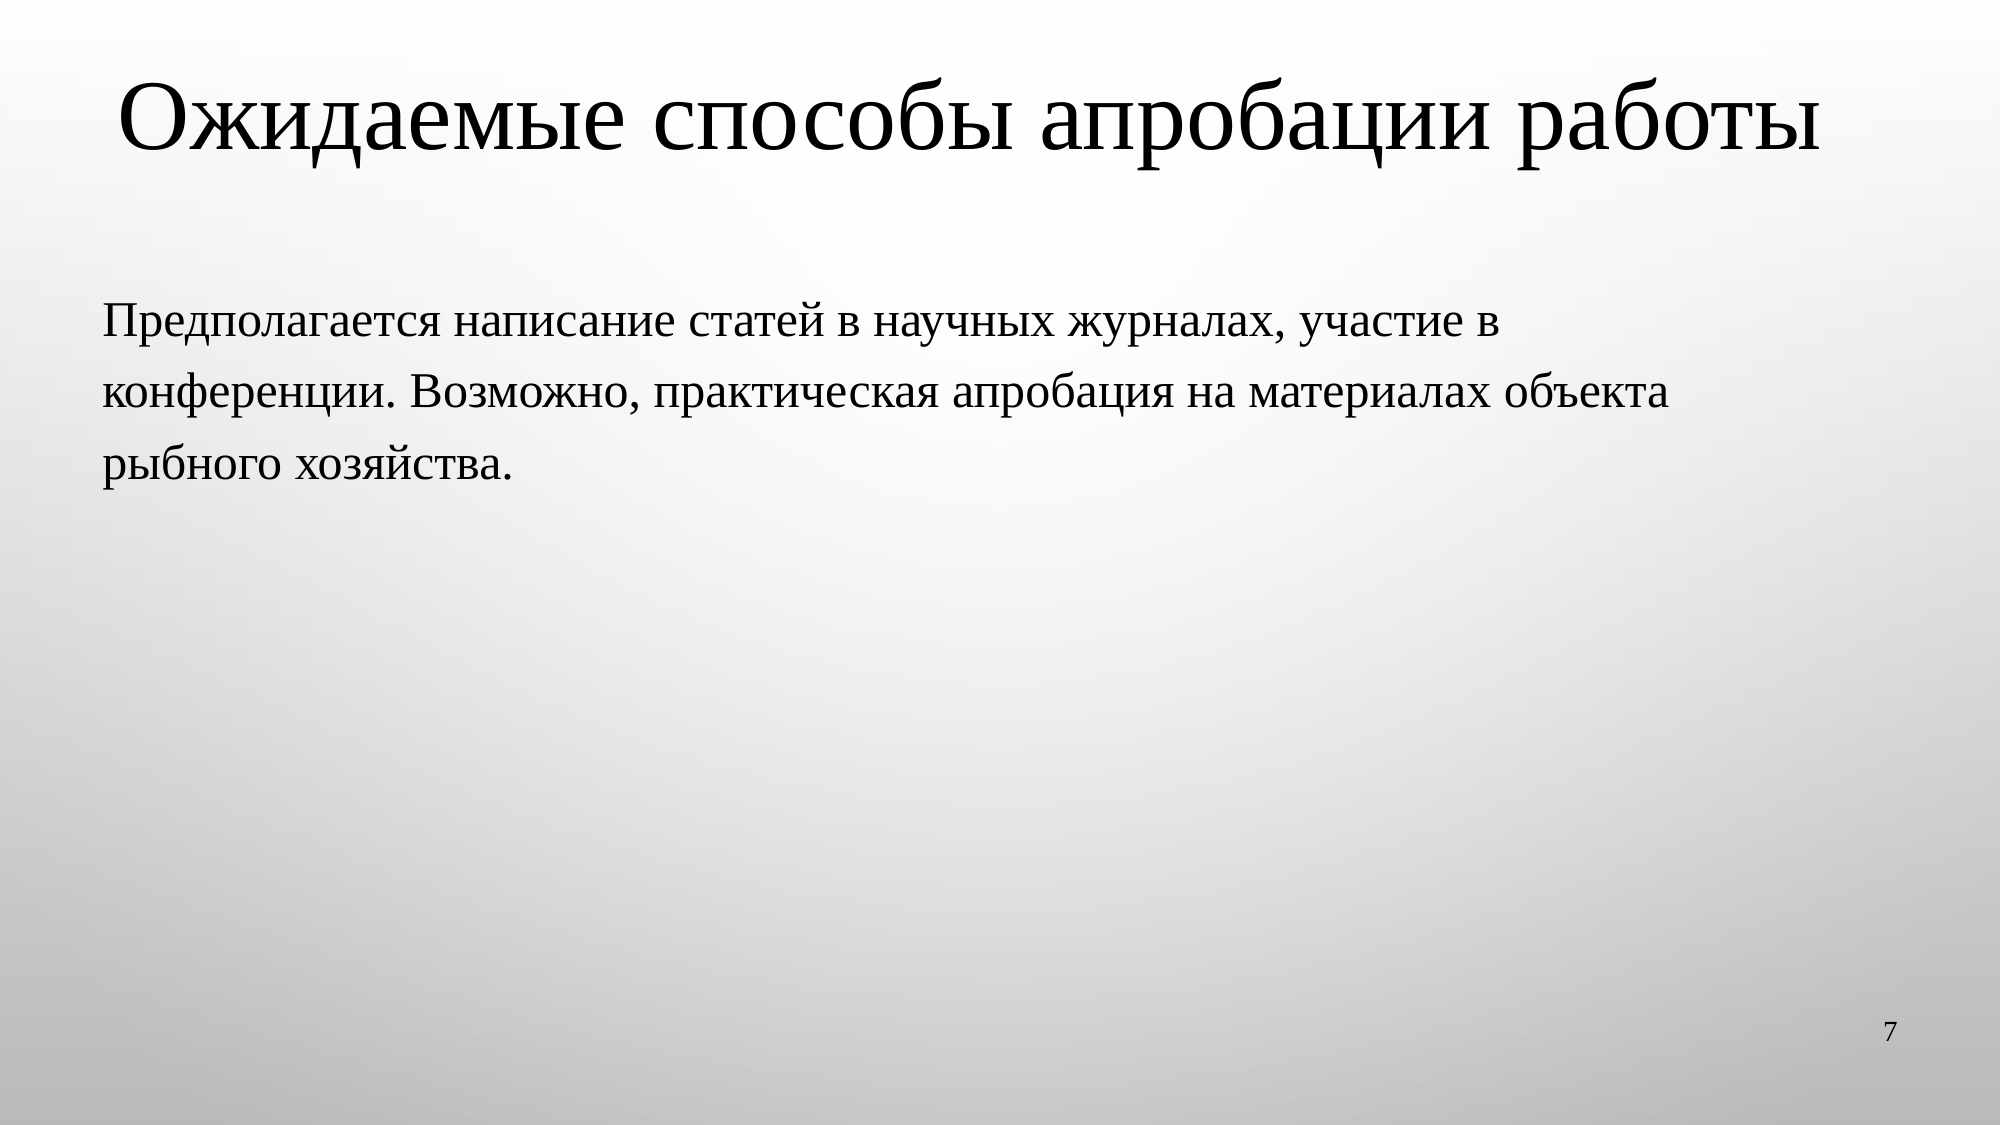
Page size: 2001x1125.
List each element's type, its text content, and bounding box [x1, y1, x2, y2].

title Ожидаемые способы апробации работы [91, 22, 1851, 212]
list Предполагается написание статей в научных журналах, участие в конференции. Возможно, практическая апробация на материалах объекта рыбного хозяйства. [87, 266, 1788, 829]
slide_number 7 [1787, 999, 1913, 1060]
picture [0, 0, 2000, 1125]
